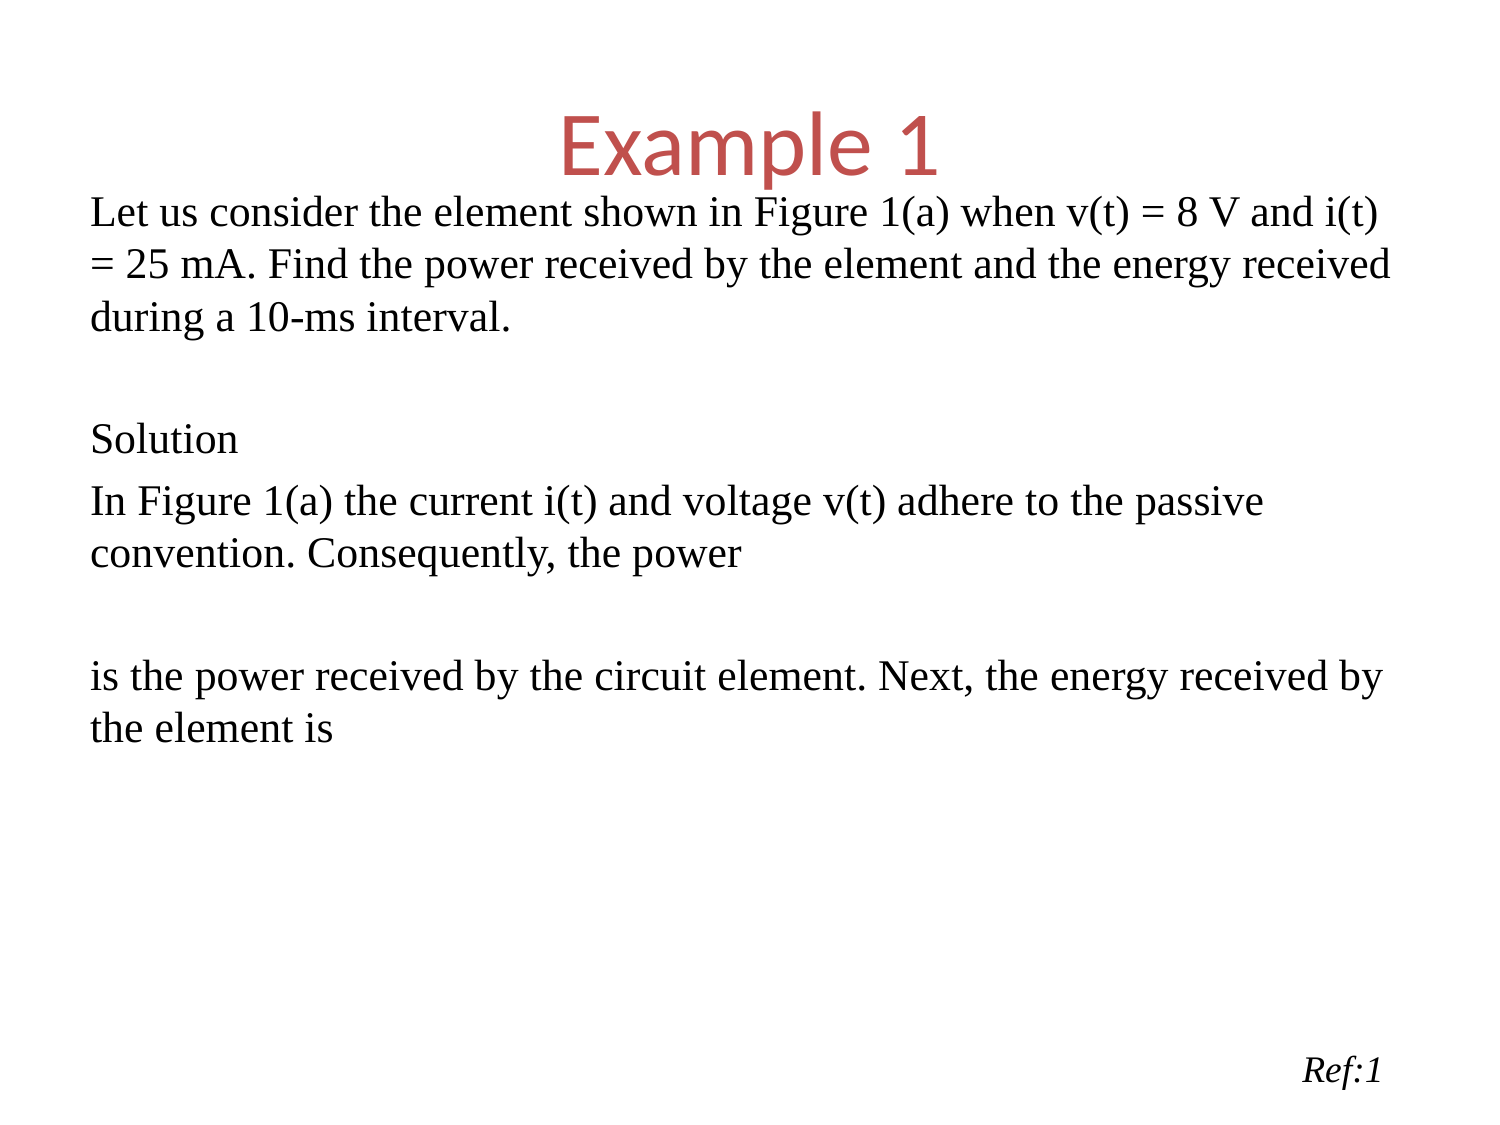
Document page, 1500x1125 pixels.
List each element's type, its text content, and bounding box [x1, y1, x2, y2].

text_box Ref:1 [1287, 1037, 1463, 1098]
title Example 1 [75, 45, 1425, 233]
